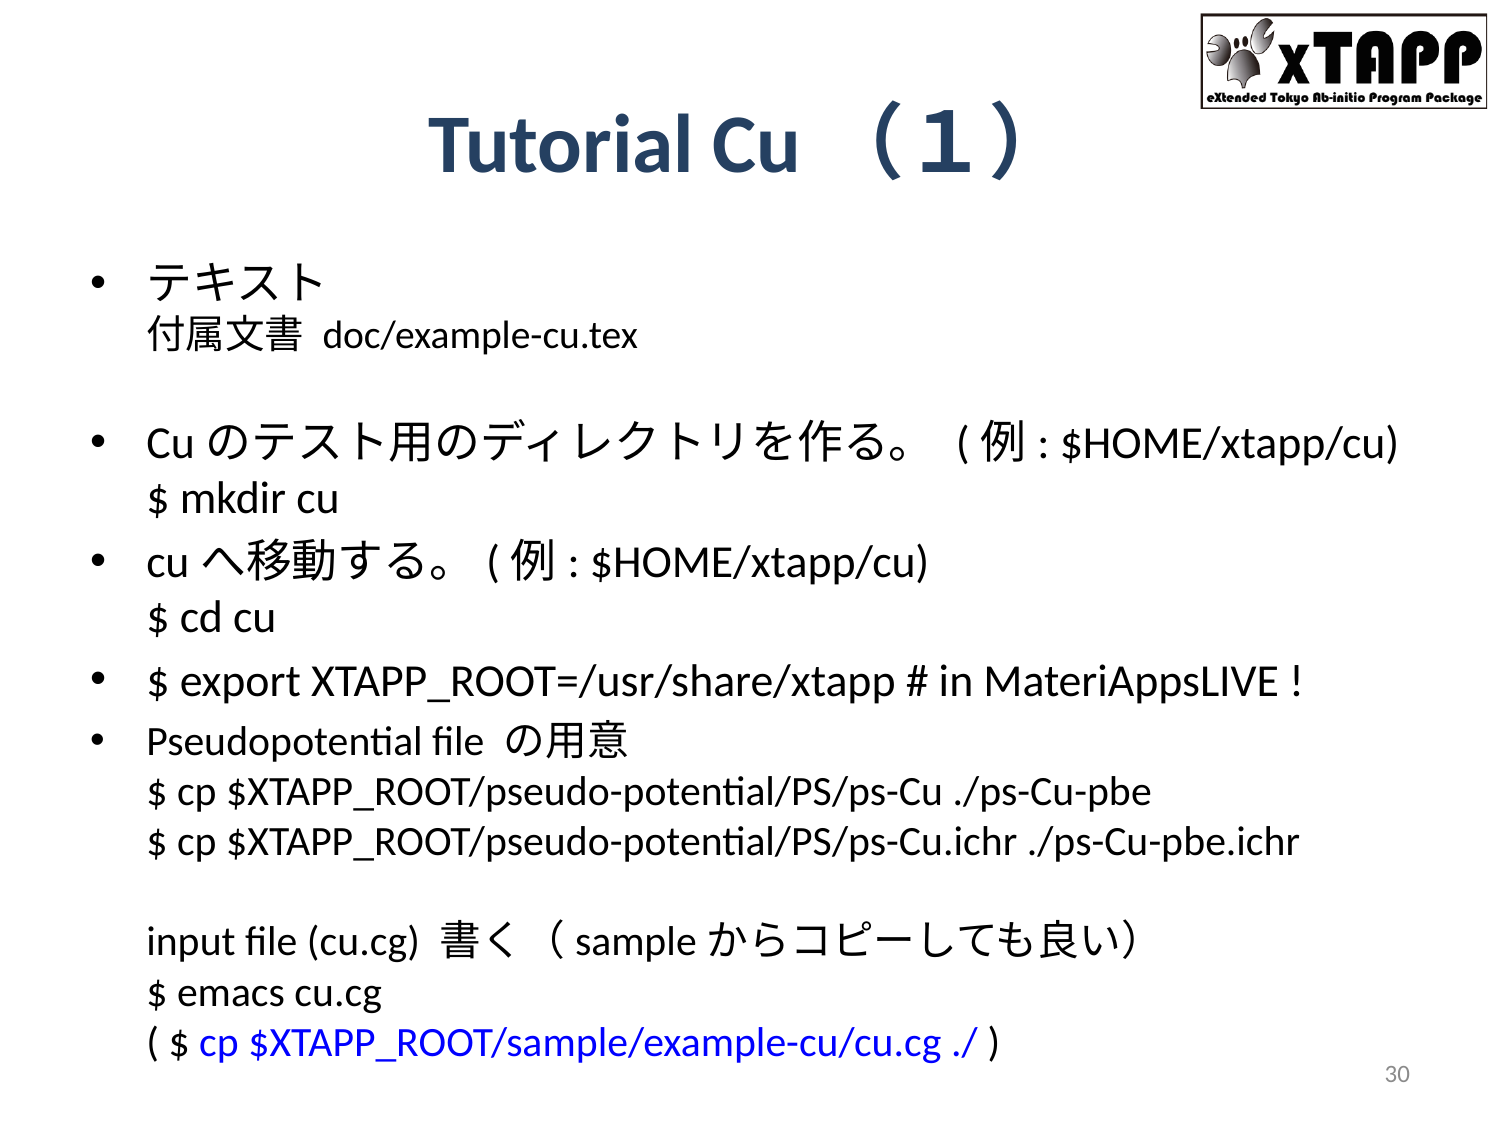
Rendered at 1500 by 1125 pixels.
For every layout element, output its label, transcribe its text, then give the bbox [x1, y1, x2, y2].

list テキスト 付属文書 doc/example-cu.tex Cuのテスト用のディレクトリを作る。 (例: $HOME/xtapp/cu) $ mkdir cu cuへ移動する。(例: $HOME/xtapp/cu) $ cd cu $ export XTAPP_ROOT=/usr/share/xtapp # in MateriAppsLIVE ! Pseudopotential file の用意 $ cp $XTAPP_ROOT/pseudo-potential/PS/ps-Cu ./ps-Cu-pbe $ cp $XTAPP_ROOT/pseudo-potential/PS/ps-Cu.ichr ./ps-Cu-pbe.ichr input file (cu.cg) 書く（sampleからコピーしても良い） $ emacs cu.cg ( $ cp $XTAPP_ROOT/sample/example-cu/cu.cg ./ ) [75, 246, 1500, 1103]
slide_number 30 [1074, 1042, 1425, 1103]
title Tutorial Cu（１） [75, 45, 1425, 233]
